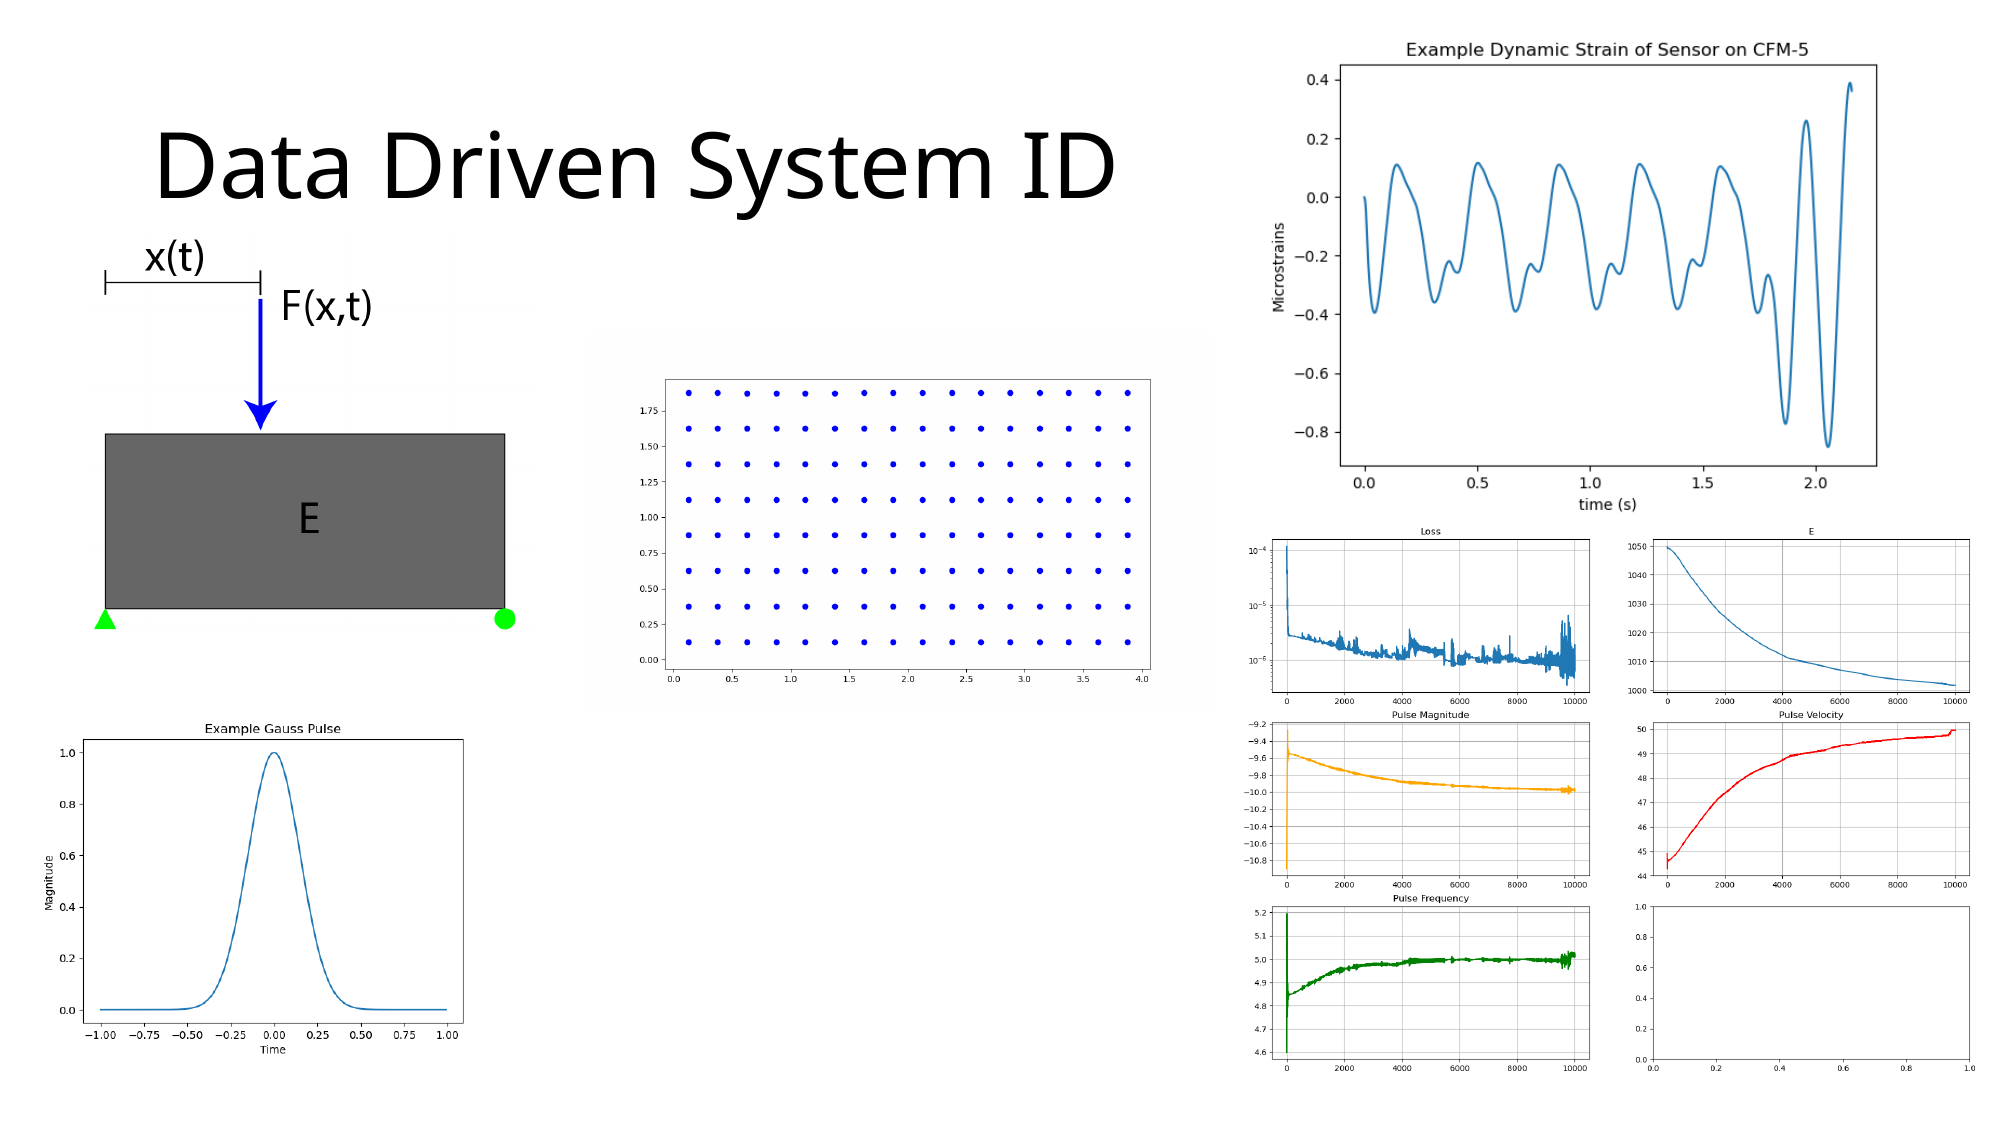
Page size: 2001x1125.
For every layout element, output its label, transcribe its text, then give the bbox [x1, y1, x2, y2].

picture [586, 334, 1213, 710]
picture [85, 232, 537, 633]
picture [36, 716, 470, 1063]
title Data Driven System ID [137, 59, 1261, 278]
picture [1237, 32, 1981, 1078]
